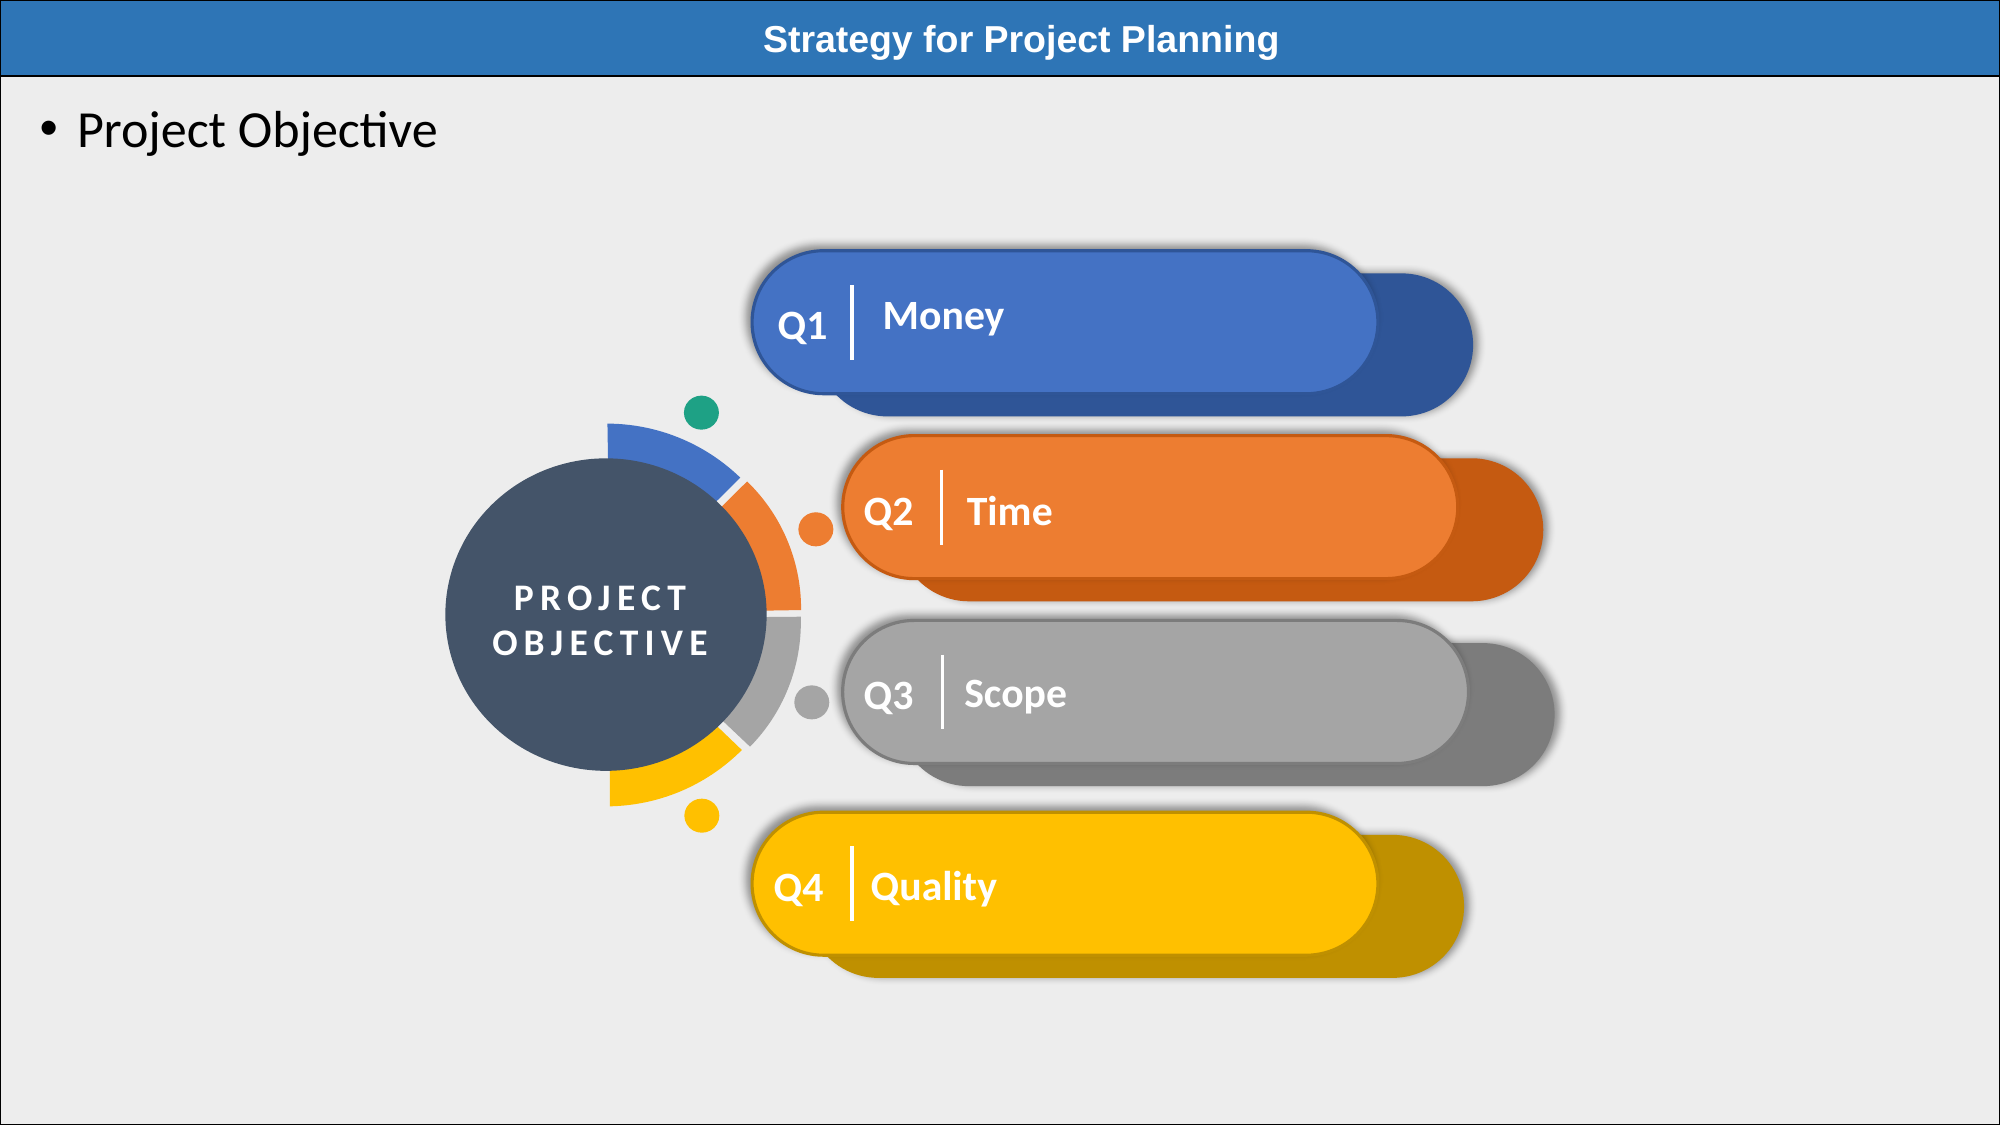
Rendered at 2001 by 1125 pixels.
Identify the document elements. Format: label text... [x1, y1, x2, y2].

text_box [445, 250, 1555, 978]
text_box [0, 77, 2000, 1125]
text_box Project Objective [24, 95, 1975, 192]
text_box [0, 0, 2000, 77]
